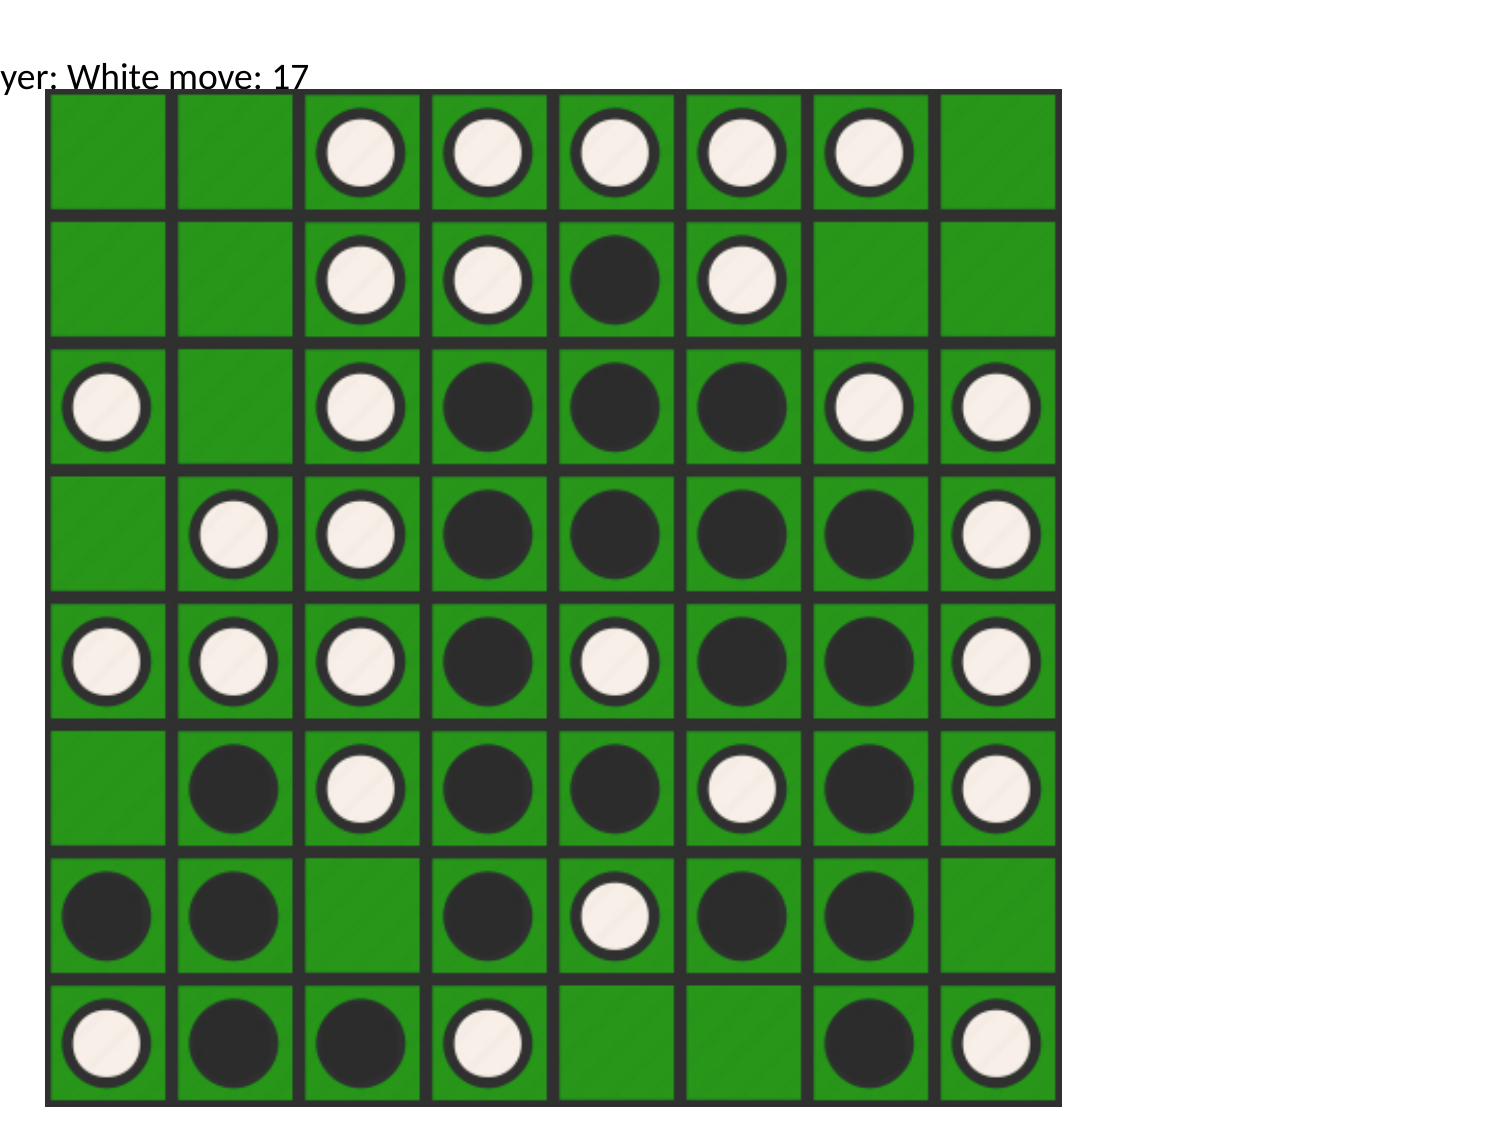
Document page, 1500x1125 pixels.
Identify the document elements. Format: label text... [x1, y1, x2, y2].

text_box turn: 46 player: White move: 17 [0, 44, 325, 105]
picture [44, 89, 1062, 1107]
